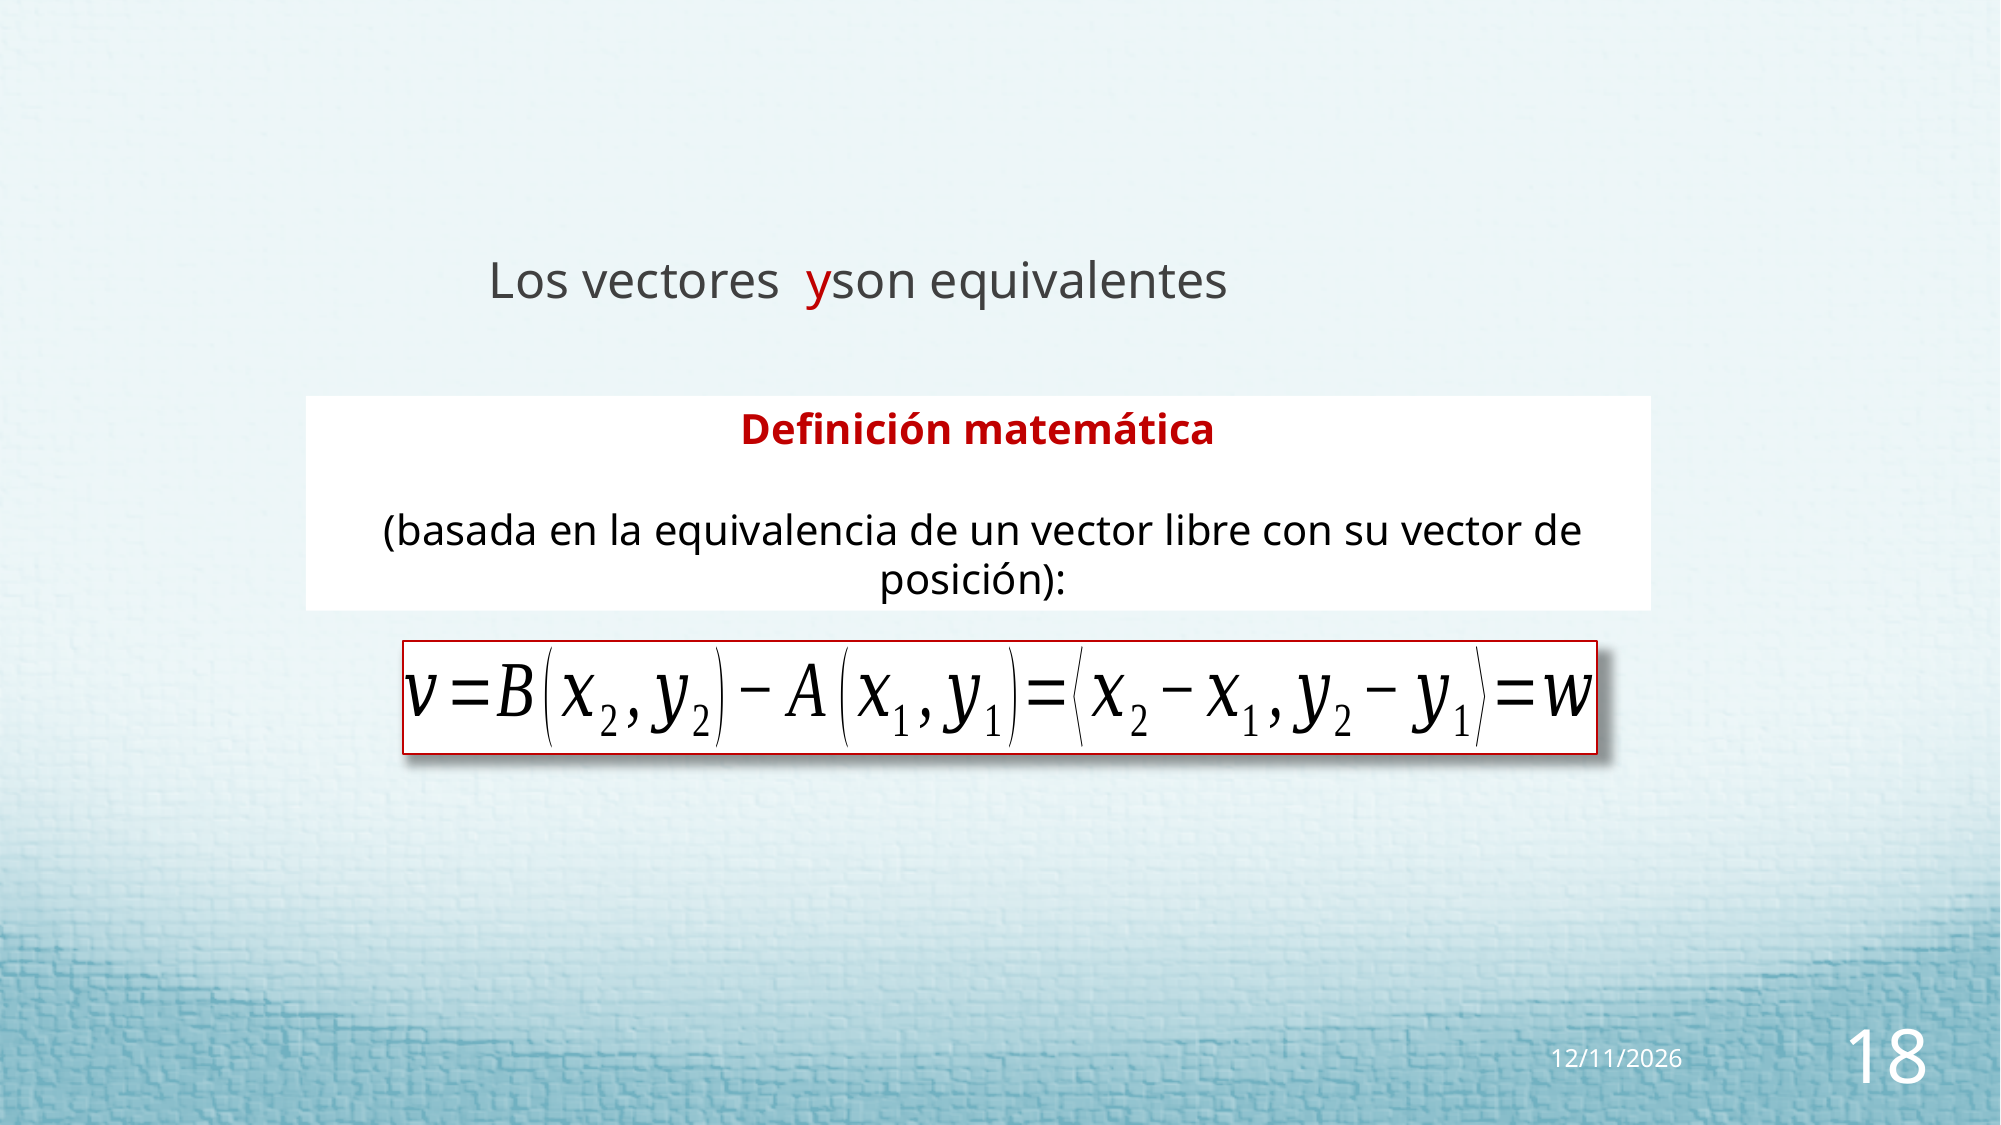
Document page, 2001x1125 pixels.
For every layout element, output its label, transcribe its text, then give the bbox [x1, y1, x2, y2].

slide_number 18 [1727, 1029, 1945, 1090]
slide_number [1231, 1029, 1698, 1090]
text_box Definición matemática (basada en la equivalencia de un vector libre con su vector de posición): [305, 395, 1651, 611]
